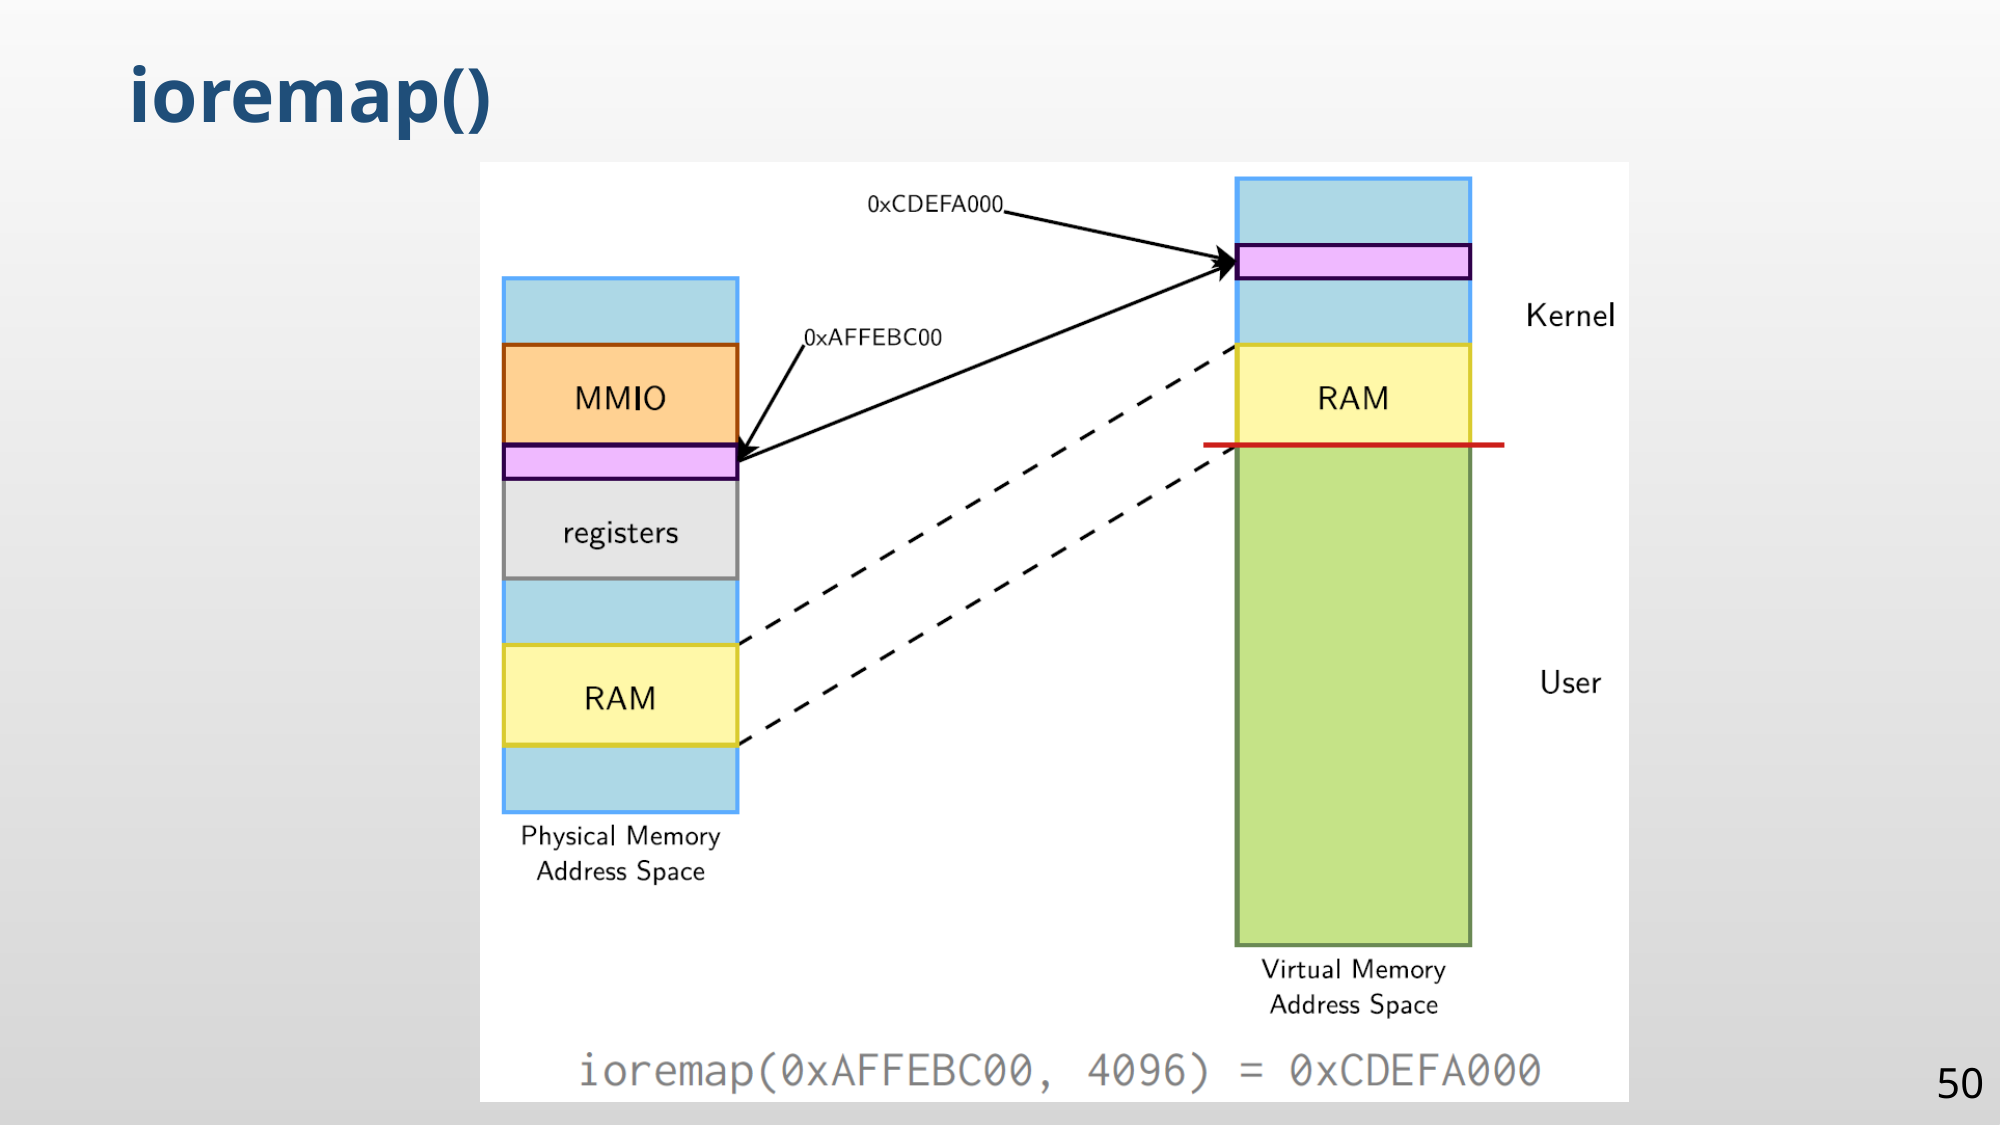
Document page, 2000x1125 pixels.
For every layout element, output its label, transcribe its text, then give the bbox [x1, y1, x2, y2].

text_box ioremap() [113, 30, 1886, 147]
text_box 50 [1811, 1070, 2000, 1101]
picture [479, 162, 1629, 1102]
